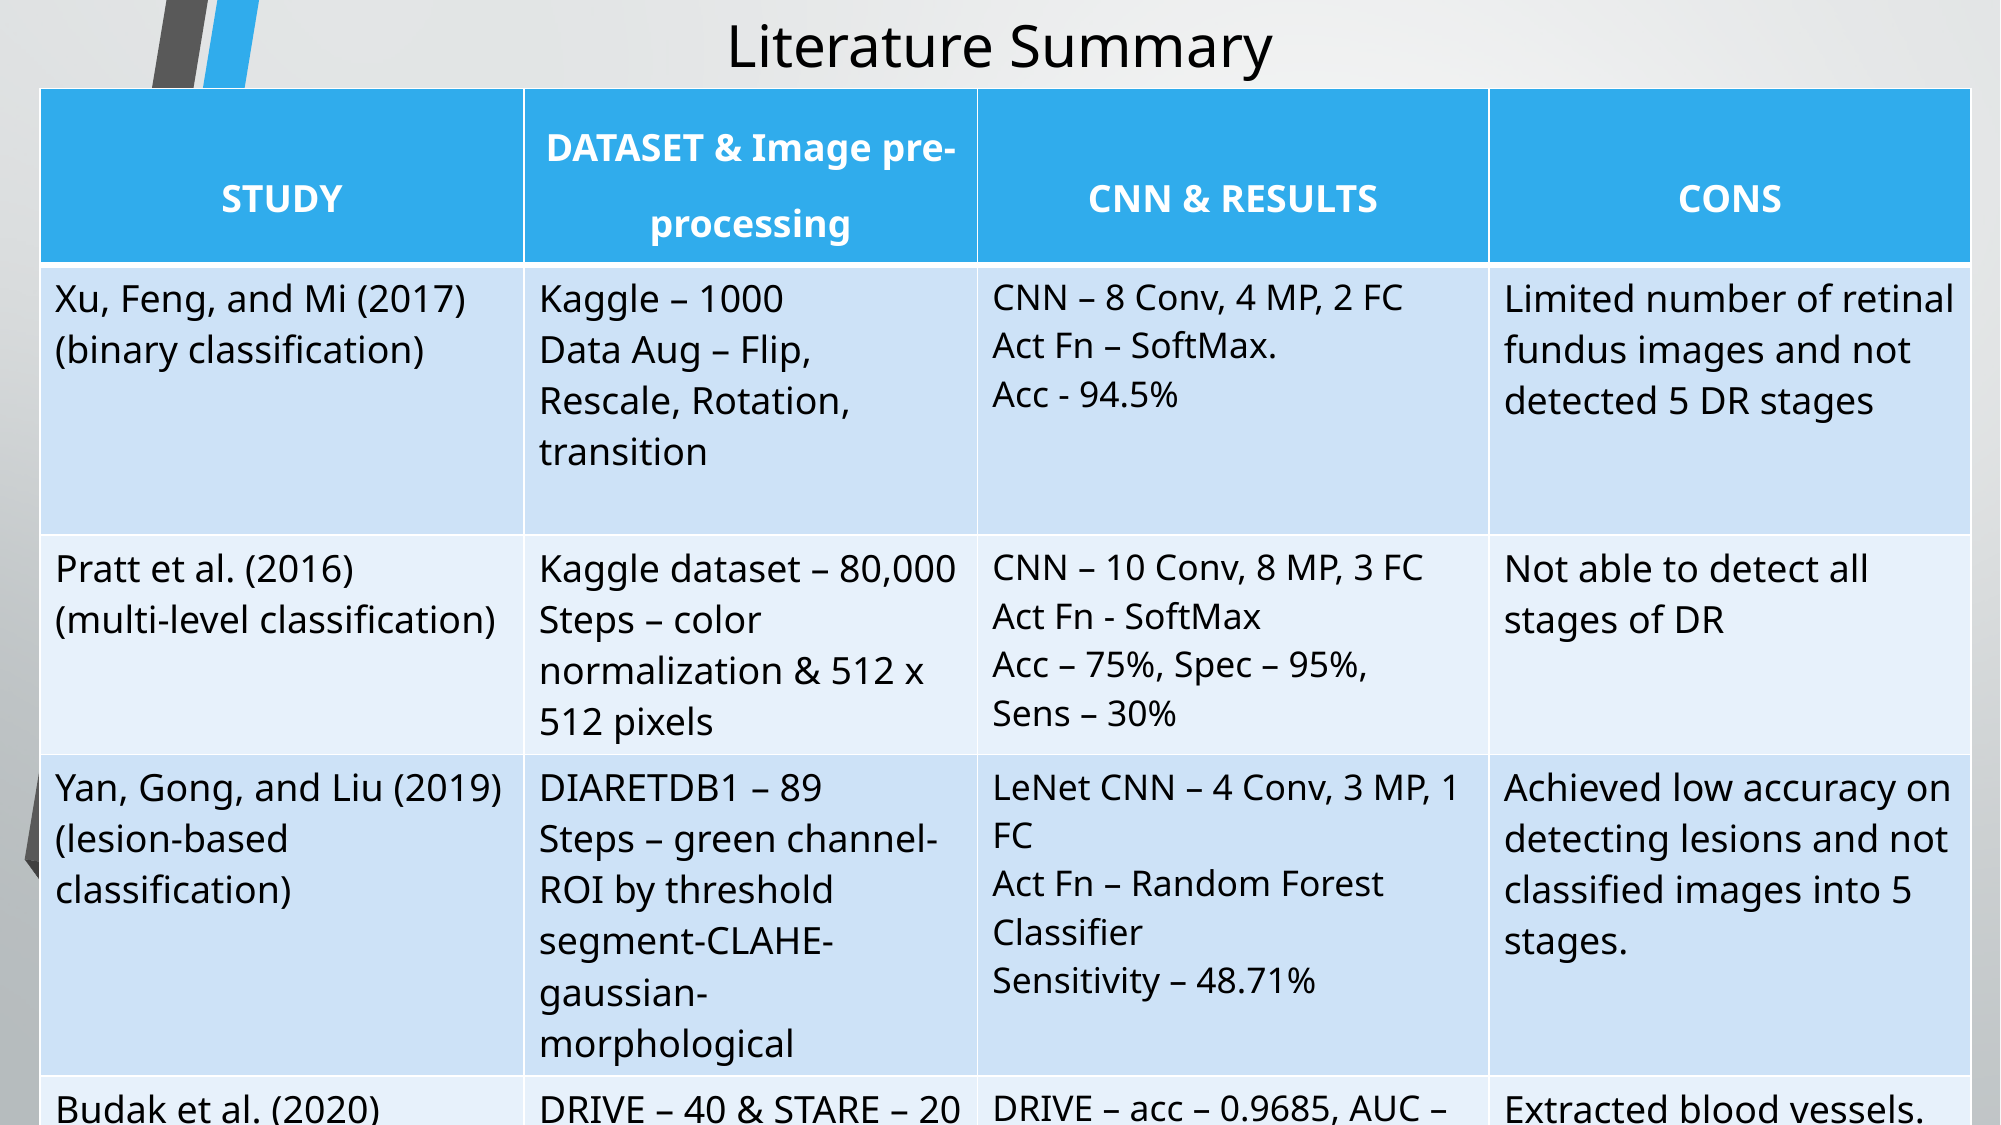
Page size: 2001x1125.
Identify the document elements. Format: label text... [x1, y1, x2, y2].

table_cell Achieved low accuracy on detecting lesions and not classified images into 5 stages. [1490, 755, 1970, 1075]
table_cell CNN – 8 Conv, 4 MP, 2 FC Act Fn – SoftMax. Acc - 94.5% [978, 268, 1488, 534]
table_cell DRIVE – 40 & STARE – 20 Steps – patch-based data aug – flipping & rotation [525, 1077, 977, 1125]
table_cell Kaggle dataset – 80,000 Steps – color normalization & 512 x 512 pixels [525, 536, 977, 754]
table_header STUDY [41, 89, 523, 262]
title Literature Summary [0, 0, 2000, 89]
table_header CNN & RESULTS [978, 89, 1488, 262]
table_cell Not able to detect all stages of DR [1490, 536, 1970, 754]
table_cell Kaggle – 1000 Data Aug – Flip, Rescale, Rotation, transition [525, 268, 977, 534]
table_cell Extracted blood vessels. But not detected MAs, HAs, and Exudates. [1490, 1077, 1970, 1125]
table_cell Yan, Gong, and Liu (2019) (lesion-based classification) [41, 755, 523, 1075]
table_cell Xu, Feng, and Mi (2017) (binary classification) [41, 268, 523, 534]
table_header DATASET & Image pre-processing [525, 89, 977, 262]
table_cell DRIVE – acc – 0.9685, AUC – 0.9822 & STARE – acc – 0.9735, AUC – 0.9868 DCCMED – 8 Conv, 8 BN, 2 MP & un-MP [978, 1077, 1488, 1125]
table_cell DIARETDB1 – 89 Steps – green channel-ROI by threshold segment-CLAHE-gaussian-morphological [525, 755, 977, 1075]
table_cell CNN – 10 Conv, 8 MP, 3 FC Act Fn - SoftMax Acc – 75%, Spec – 95%, Sens – 30% [978, 536, 1488, 754]
table_cell Limited number of retinal fundus images and not detected 5 DR stages [1490, 268, 1970, 534]
table_cell Budak et al. (2020) (vessel-based classification) [41, 1077, 523, 1125]
table_cell Pratt et al. (2016) (multi-level classification) [41, 536, 523, 754]
table_header CONS [1490, 89, 1970, 262]
table_cell LeNet CNN – 4 Conv, 3 MP, 1 FC Act Fn – Random Forest Classifier Sensitivity – 48.71% [978, 755, 1488, 1075]
